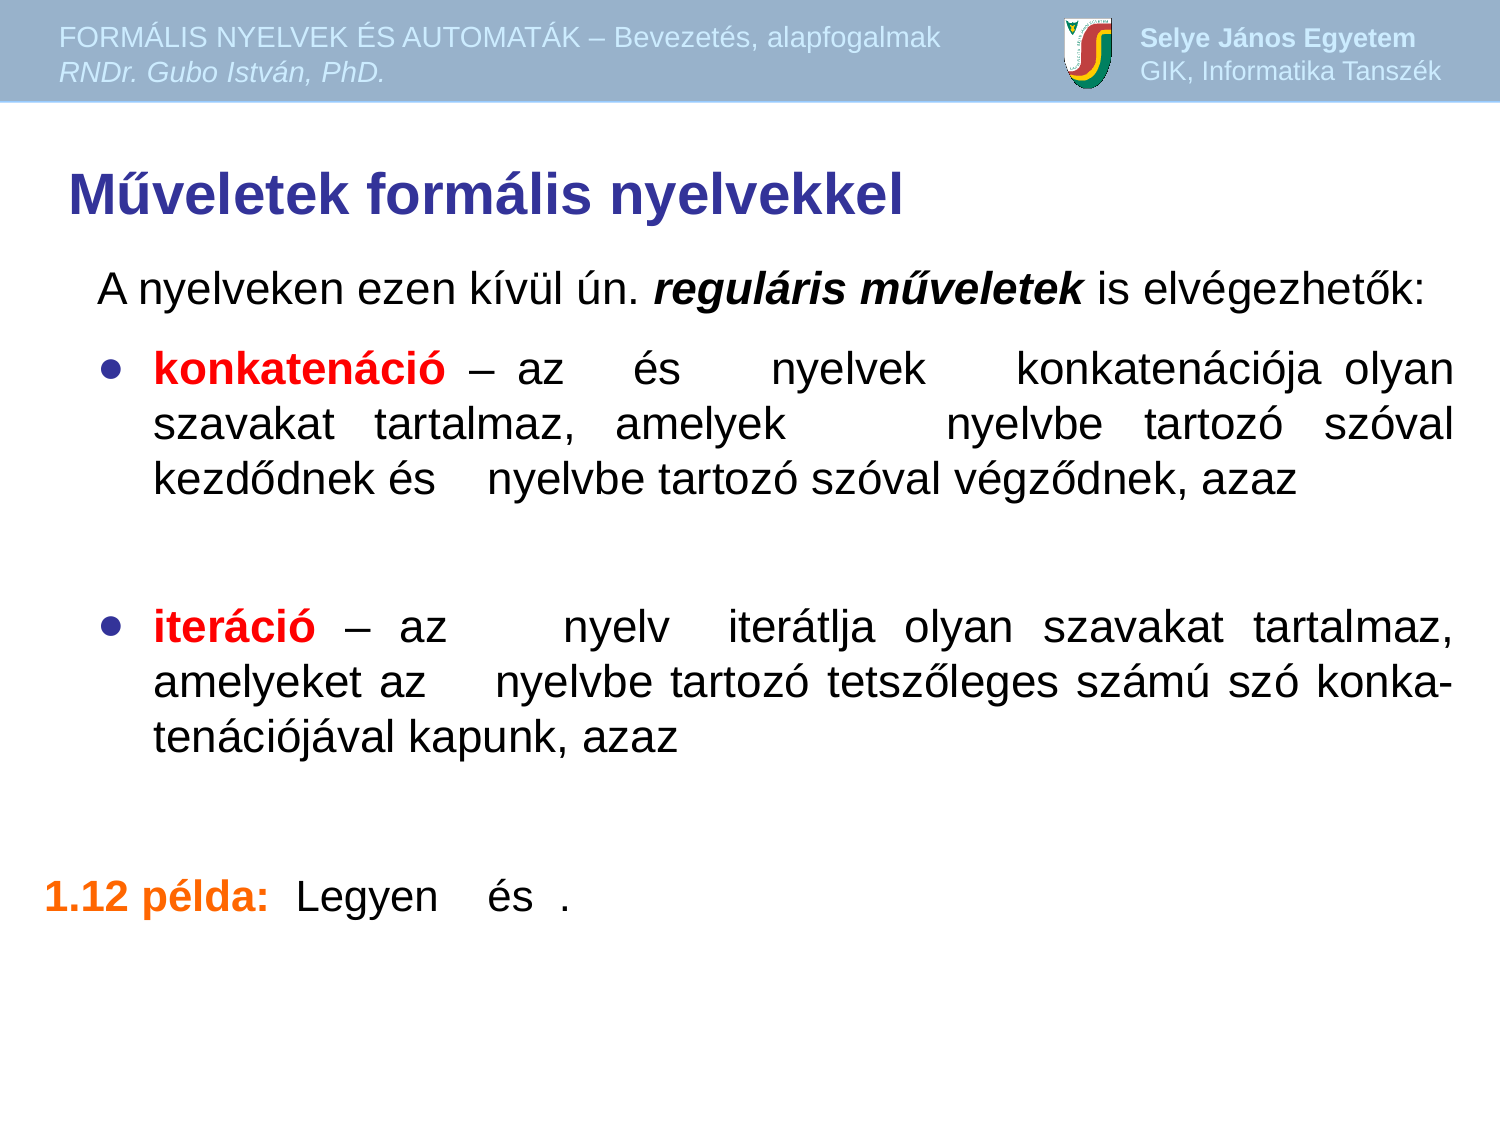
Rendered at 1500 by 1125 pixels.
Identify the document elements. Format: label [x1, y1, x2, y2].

text_box [0, 0, 1500, 102]
